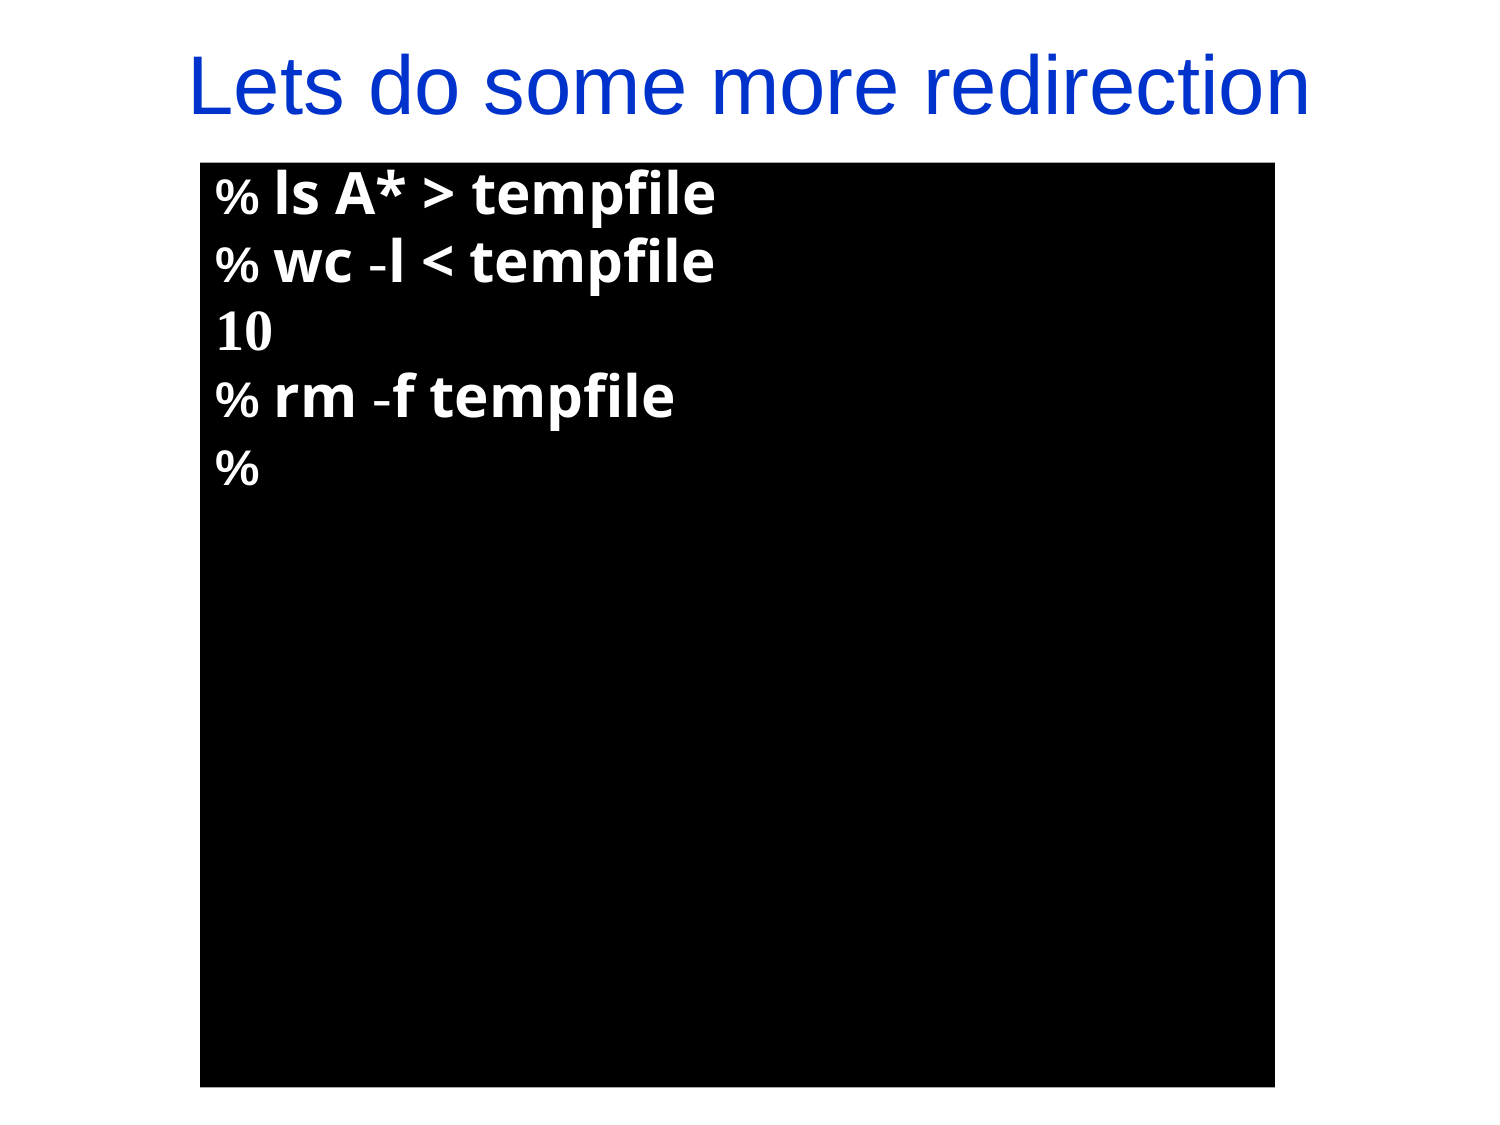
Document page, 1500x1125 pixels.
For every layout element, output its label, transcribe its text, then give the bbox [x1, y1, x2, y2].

list % ls A* > tempfile % wc -l < tempfile 10 % rm -f tempfile % history > tempfile2 % tail -5 tempfile2 > tempfile3 % cat tempfile3 ls A* > tempfile wc -l < tempfile rm -f tempfile history > tempfile2 % head -4 tempfile3 > tempfile4 % [199, 162, 1276, 1088]
title Lets do some more redirection [0, 24, 1500, 138]
